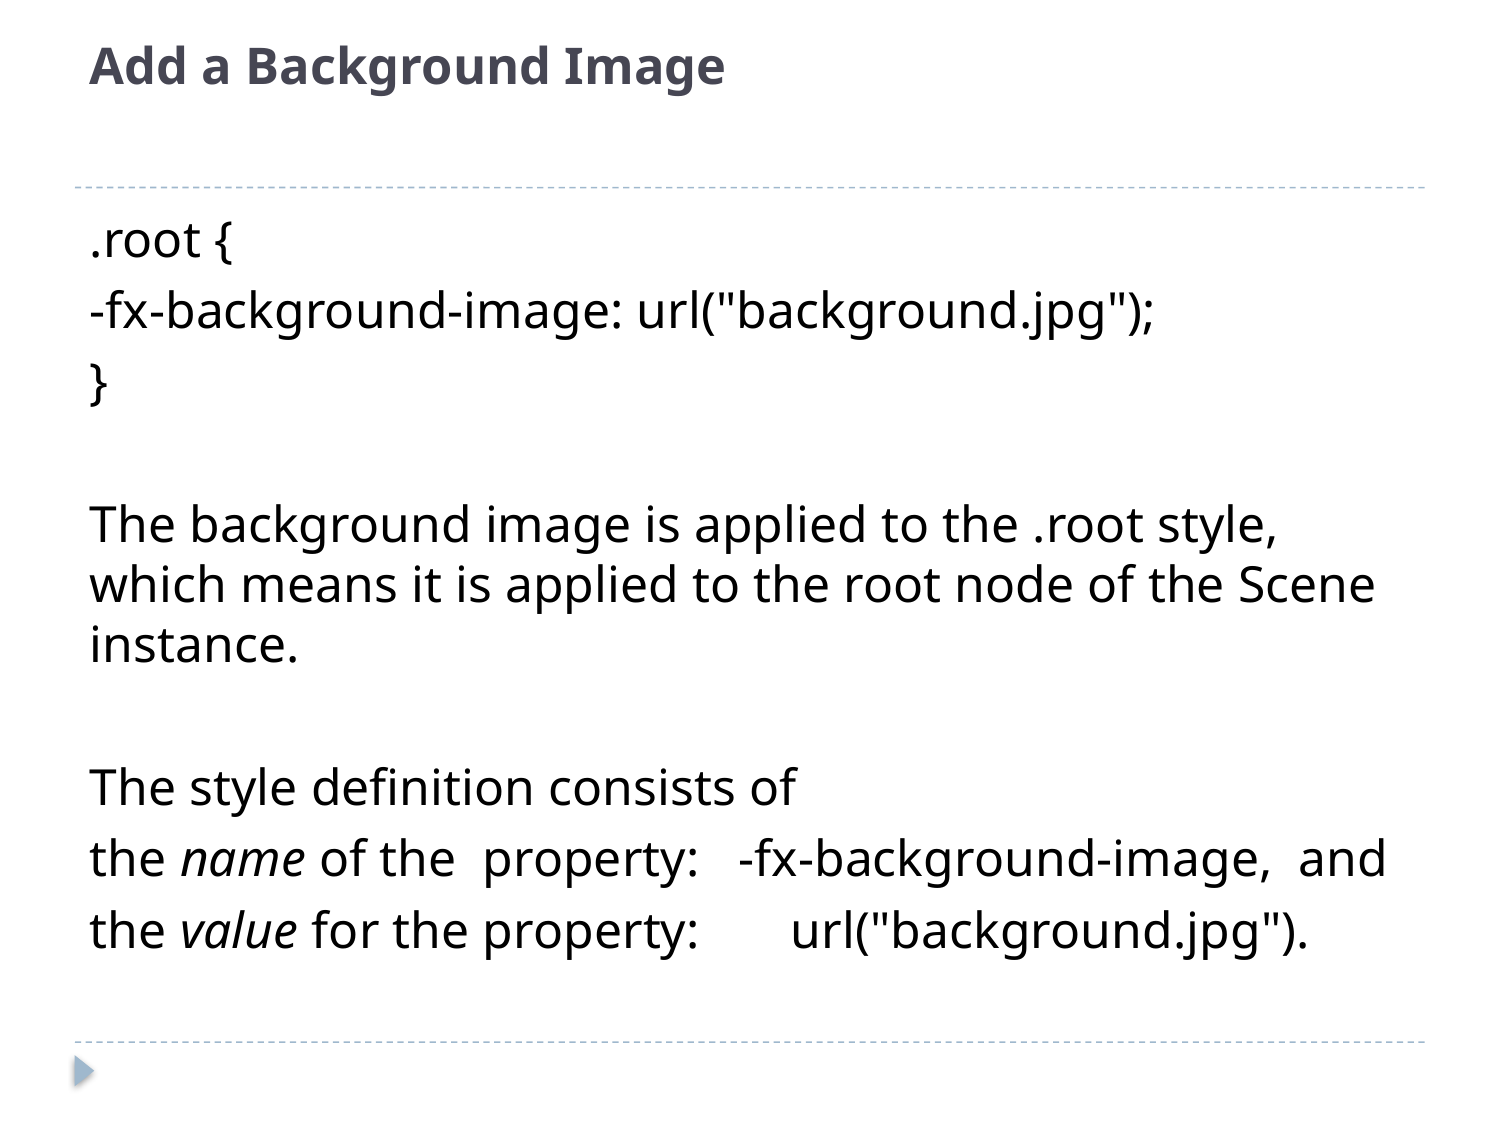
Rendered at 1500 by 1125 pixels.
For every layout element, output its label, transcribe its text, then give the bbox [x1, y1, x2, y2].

list .root { -fx-background-image: url("background.jpg"); } The background image is applied to the .root style, which means it is applied to the root node of the Scene instance. The style definition consists of the name of the property: -fx-background-image, and the value for the property: url("background.jpg"). [75, 200, 1425, 1010]
title Add a Background Image [75, 24, 1425, 163]
